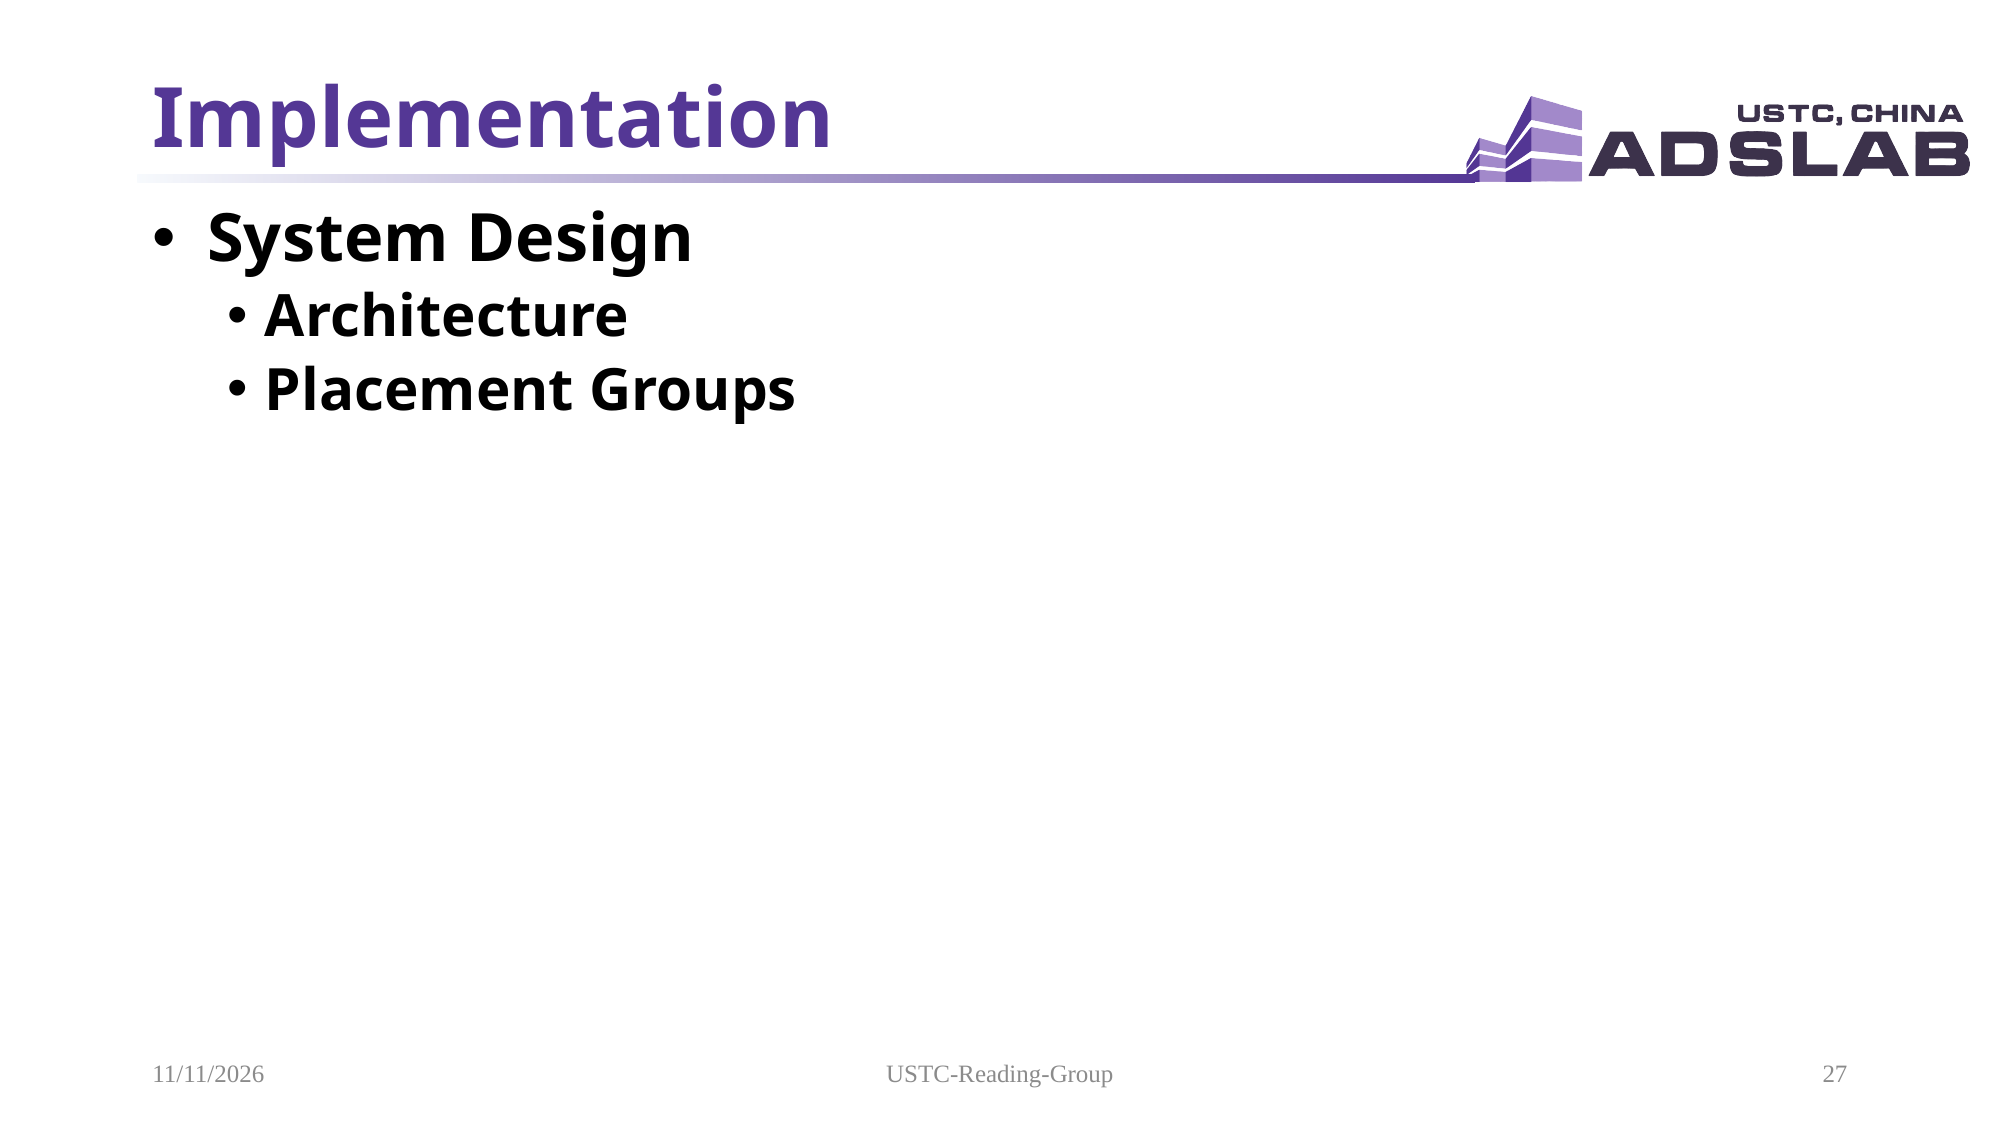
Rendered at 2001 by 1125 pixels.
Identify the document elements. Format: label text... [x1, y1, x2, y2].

list System Design Architecture Placement Groups [137, 196, 1863, 1011]
slide_number 27 [1412, 1042, 1863, 1103]
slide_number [137, 1042, 588, 1103]
title Implementation [137, 63, 1863, 177]
footer USTC-Reading-Group [662, 1042, 1338, 1103]
picture [1470, 93, 1976, 183]
